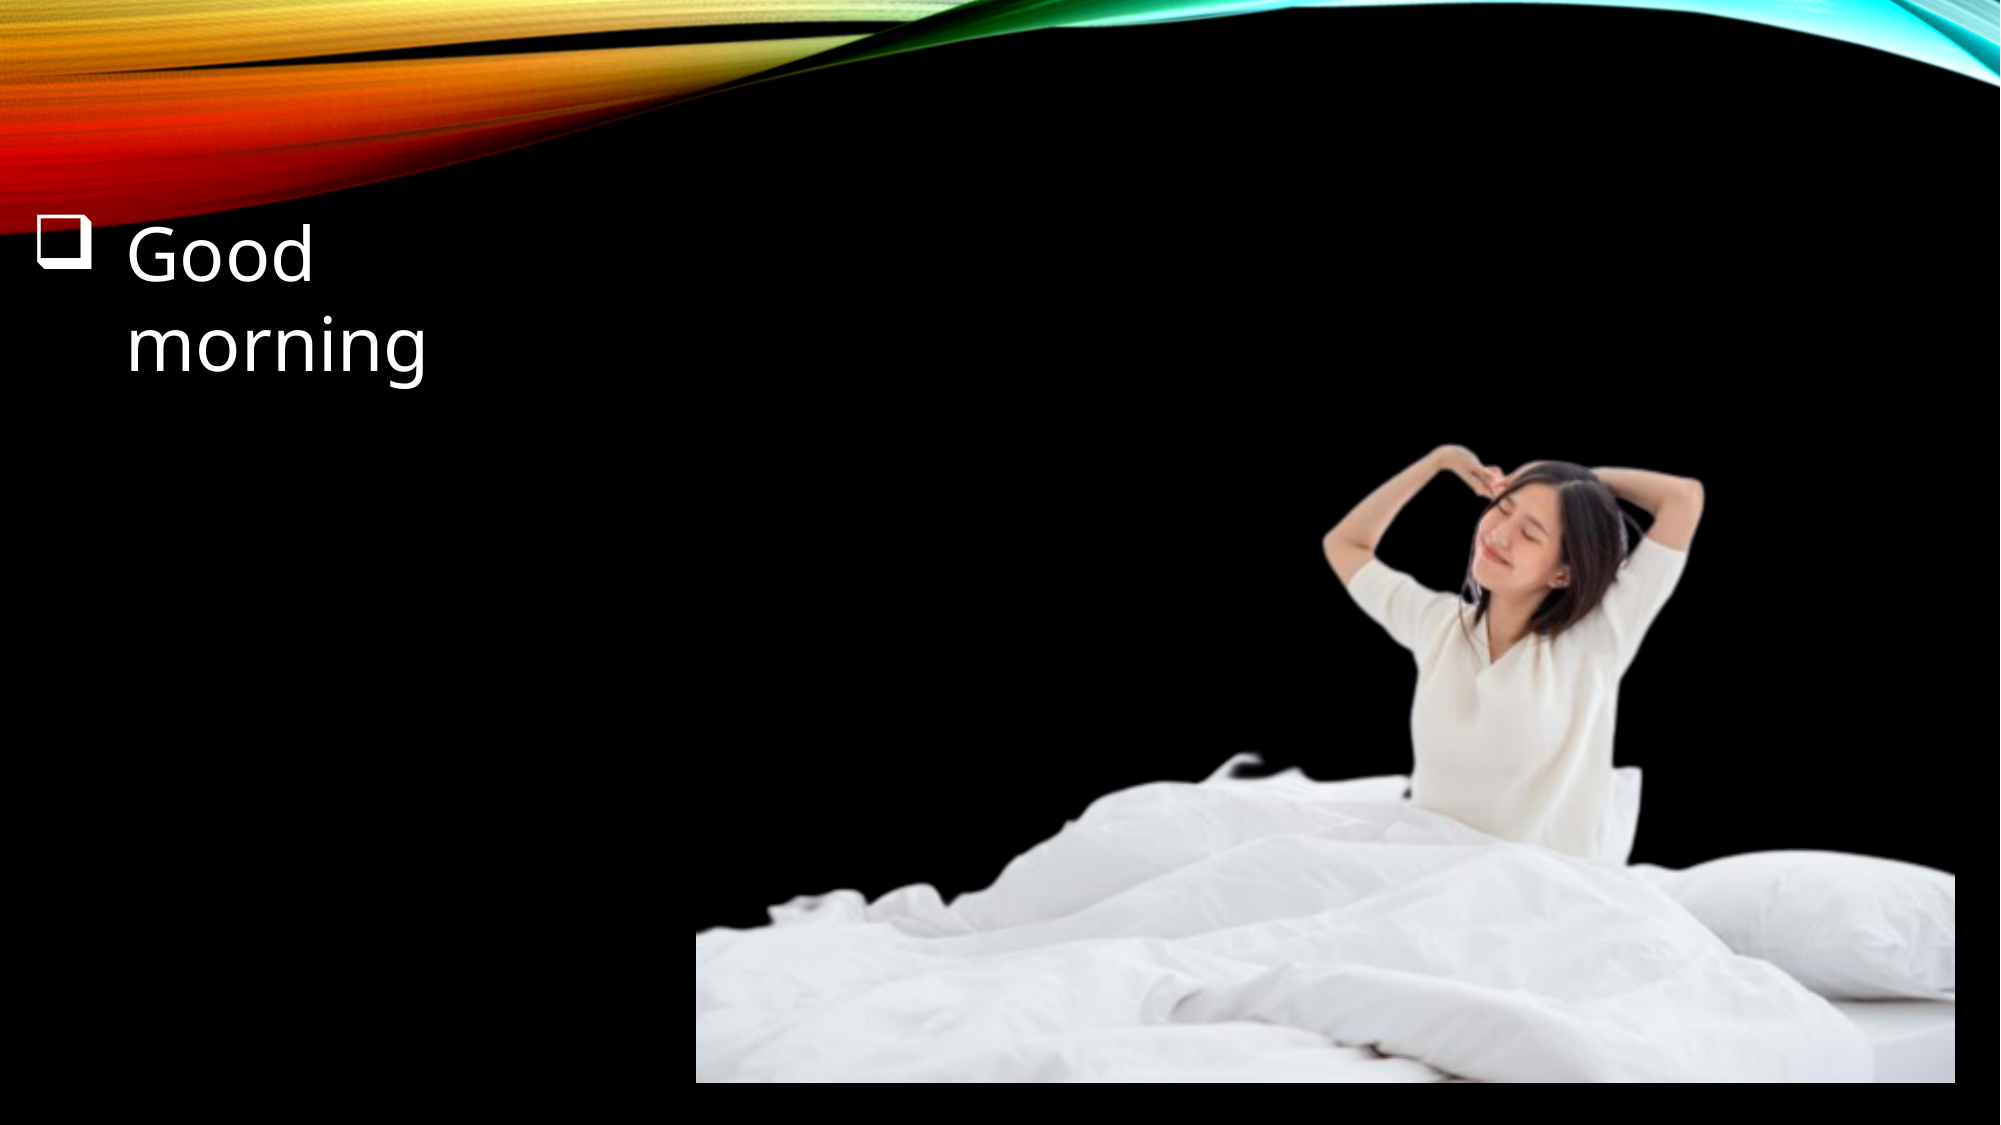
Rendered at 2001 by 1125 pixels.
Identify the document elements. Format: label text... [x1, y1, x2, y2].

picture [0, 0, 2000, 1083]
text_box Good morning [17, 199, 618, 439]
